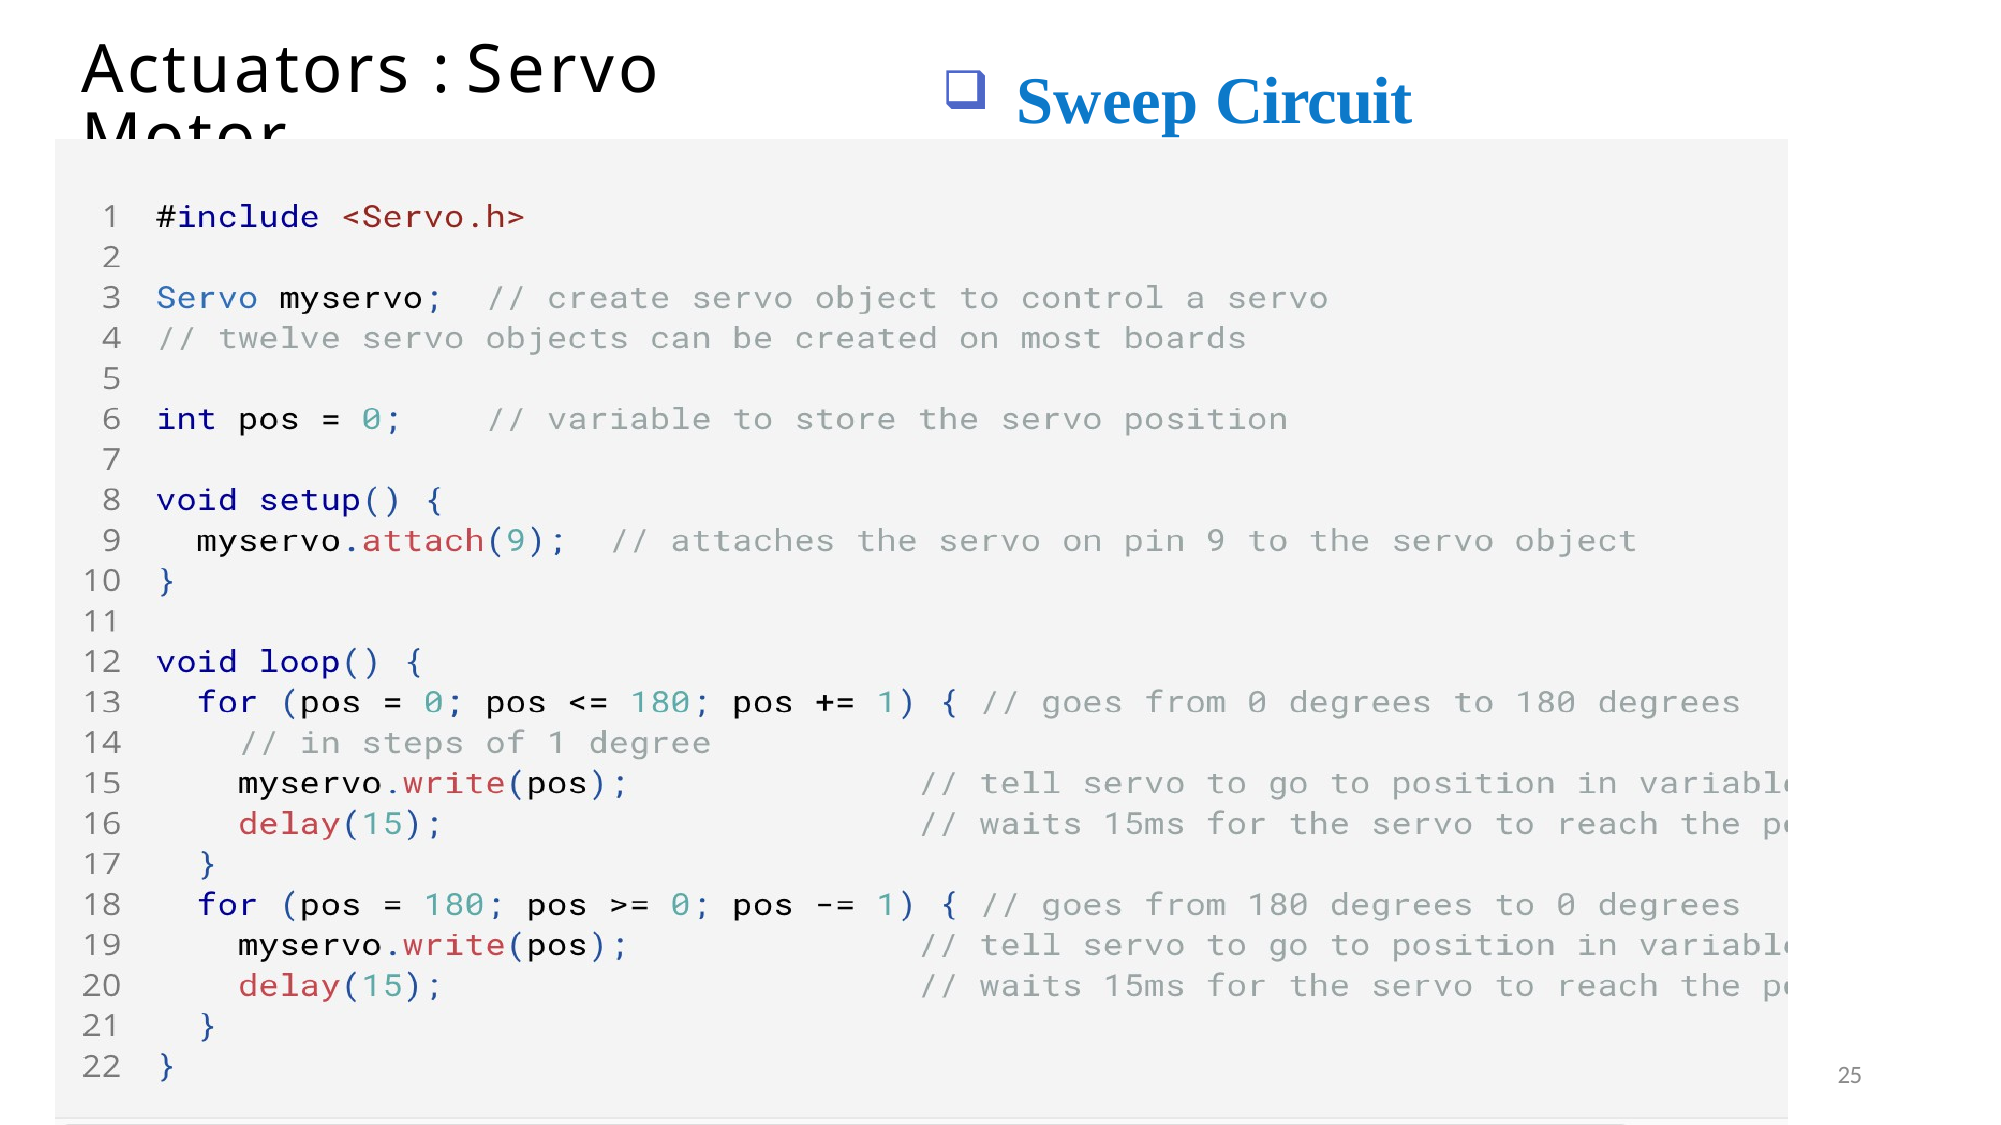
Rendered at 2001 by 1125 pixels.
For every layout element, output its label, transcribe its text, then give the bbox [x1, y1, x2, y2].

text_box Sweep Circuit [939, 54, 1413, 139]
slide_number 25 [1788, 745, 1863, 1125]
title Actuators : Servo Motor [79, 0, 863, 139]
picture [55, 139, 1788, 1125]
